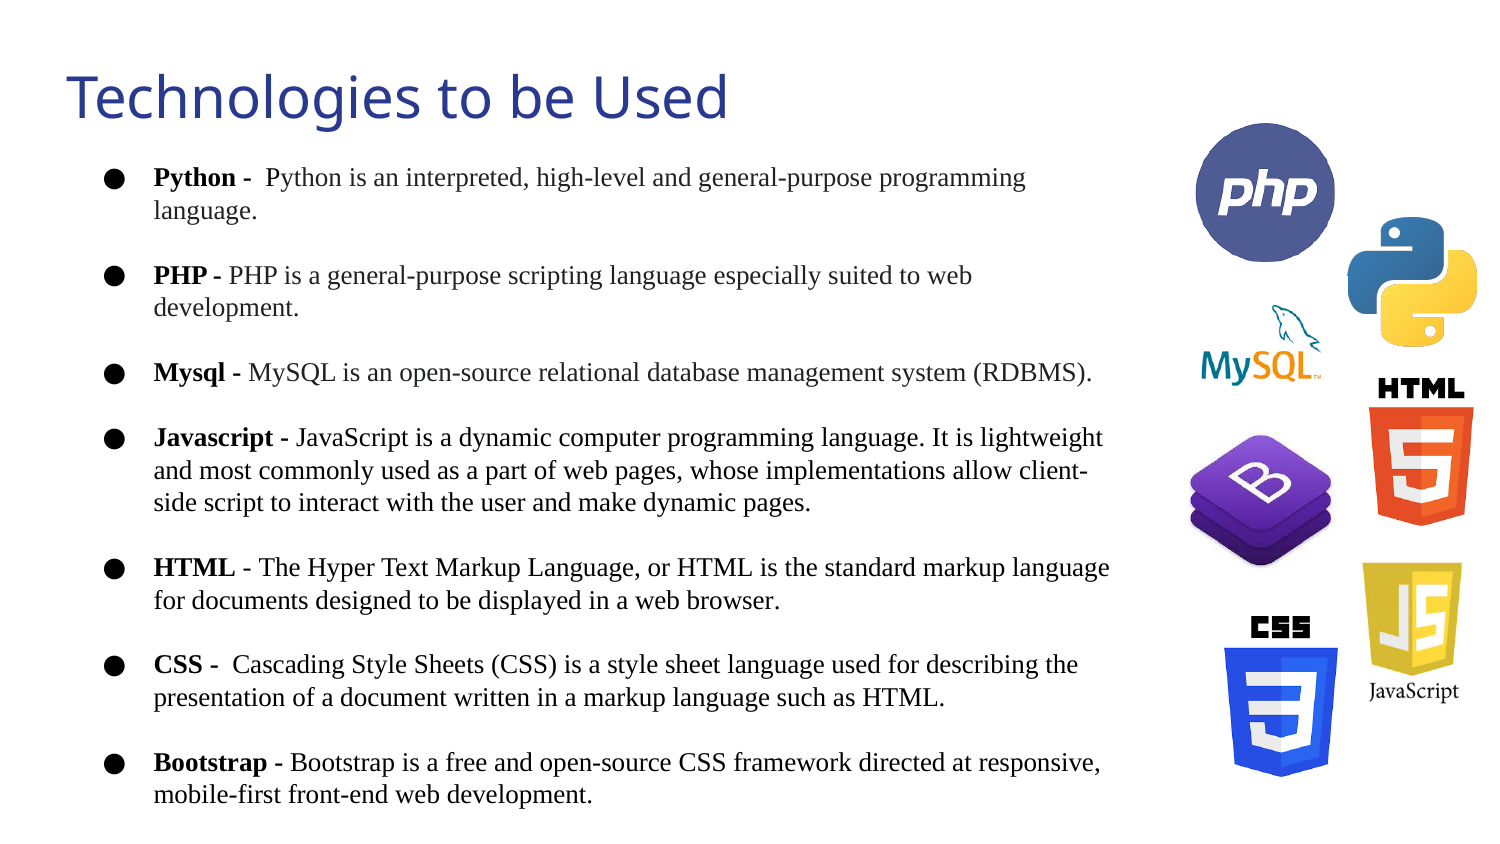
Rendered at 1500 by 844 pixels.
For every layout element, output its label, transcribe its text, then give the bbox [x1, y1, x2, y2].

title Technologies to be Used [51, 45, 1449, 145]
text_box Python - Python is an interpreted, high-level and general-purpose programming language. PHP - PHP is a general-purpose scripting language especially suited to web development. Mysql - MySQL is an open-source relational database management system (RDBMS). Javascript - JavaScript is a dynamic computer programming language. It is lightweight and most commonly used as a part of web pages, whose implementations allow client-side script to interact with the user and make dynamic pages. HTML - The Hyper Text Markup Language, or HTML is the standard markup language for documents designed to be displayed in a web browser. CSS - Cascading Style Sheets (CSS) is a style sheet language used for describing the presentation of a document written in a markup language such as HTML. Bootstrap - Bootstrap is a free and open-source CSS framework directed at responsive, mobile-first front-end web development. [63, 144, 1127, 825]
picture [1126, 122, 1495, 777]
